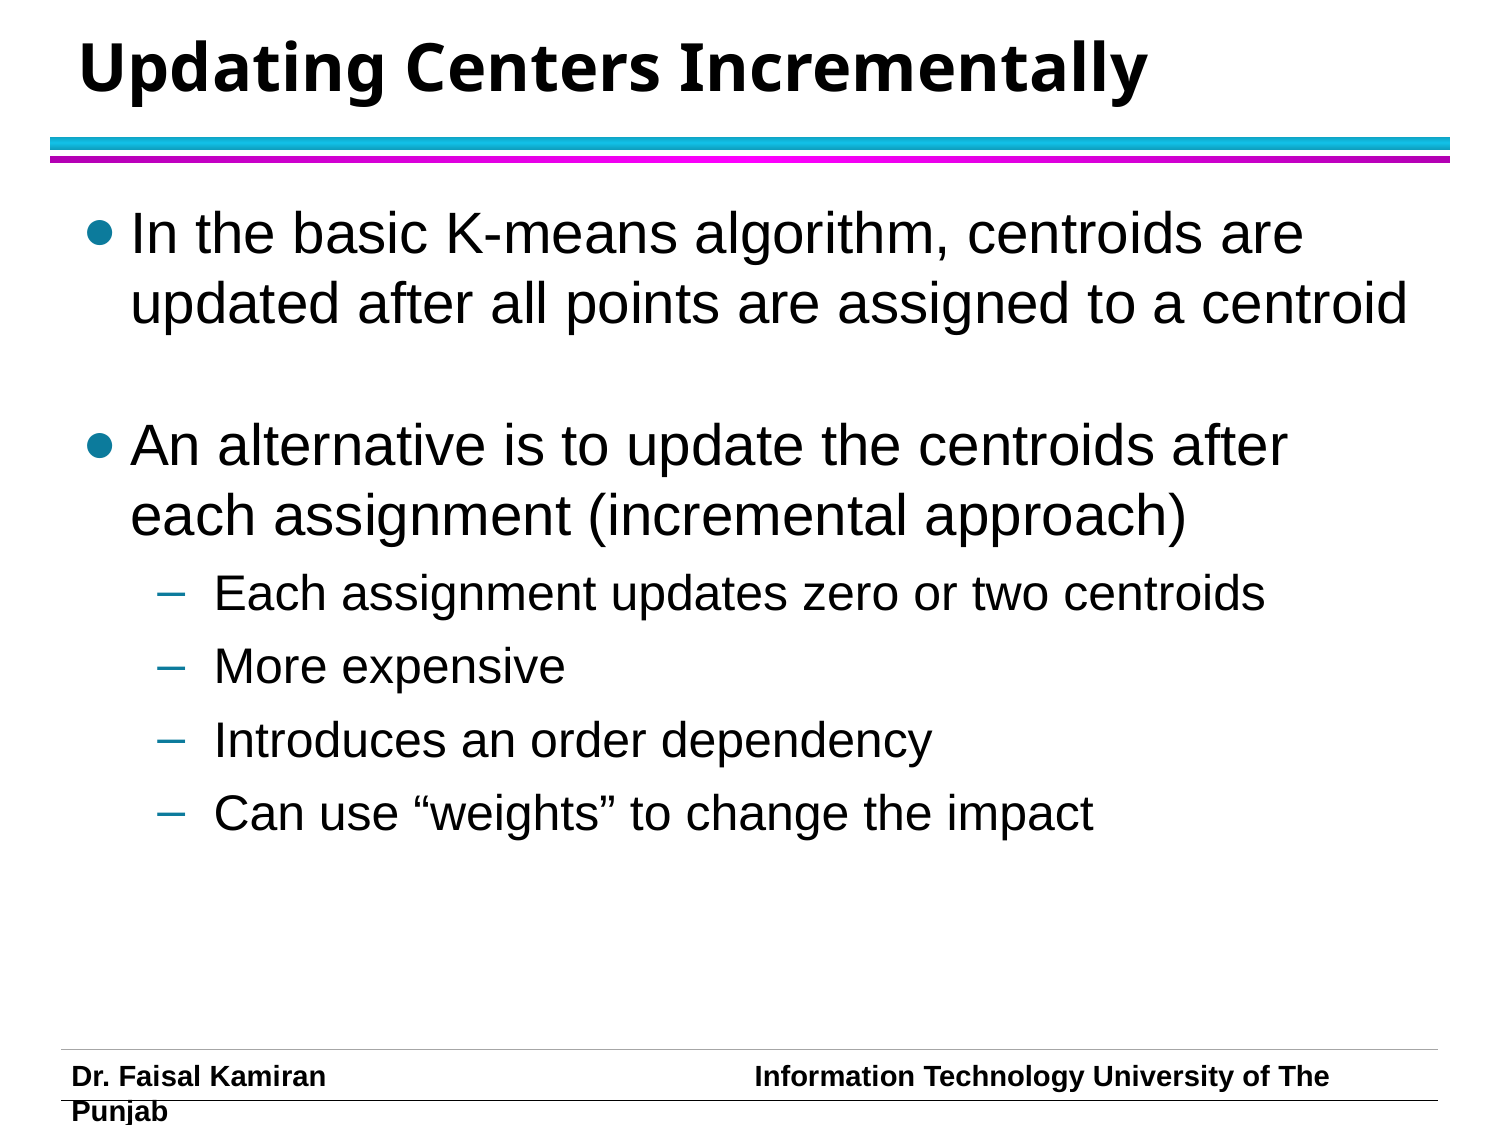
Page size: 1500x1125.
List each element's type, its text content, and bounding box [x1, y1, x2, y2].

list In the basic K-means algorithm, centroids are updated after all points are assigned to a centroid An alternative is to update the centroids after each assignment (incremental approach) Each assignment updates zero or two centroids More expensive Introduces an order dependency Can use “weights” to change the impact [67, 187, 1432, 1038]
text_box Dr. Faisal Kamiran Information Technology University of The Punjab [56, 1049, 1444, 1100]
title Updating Centers Incrementally [62, 24, 1421, 113]
